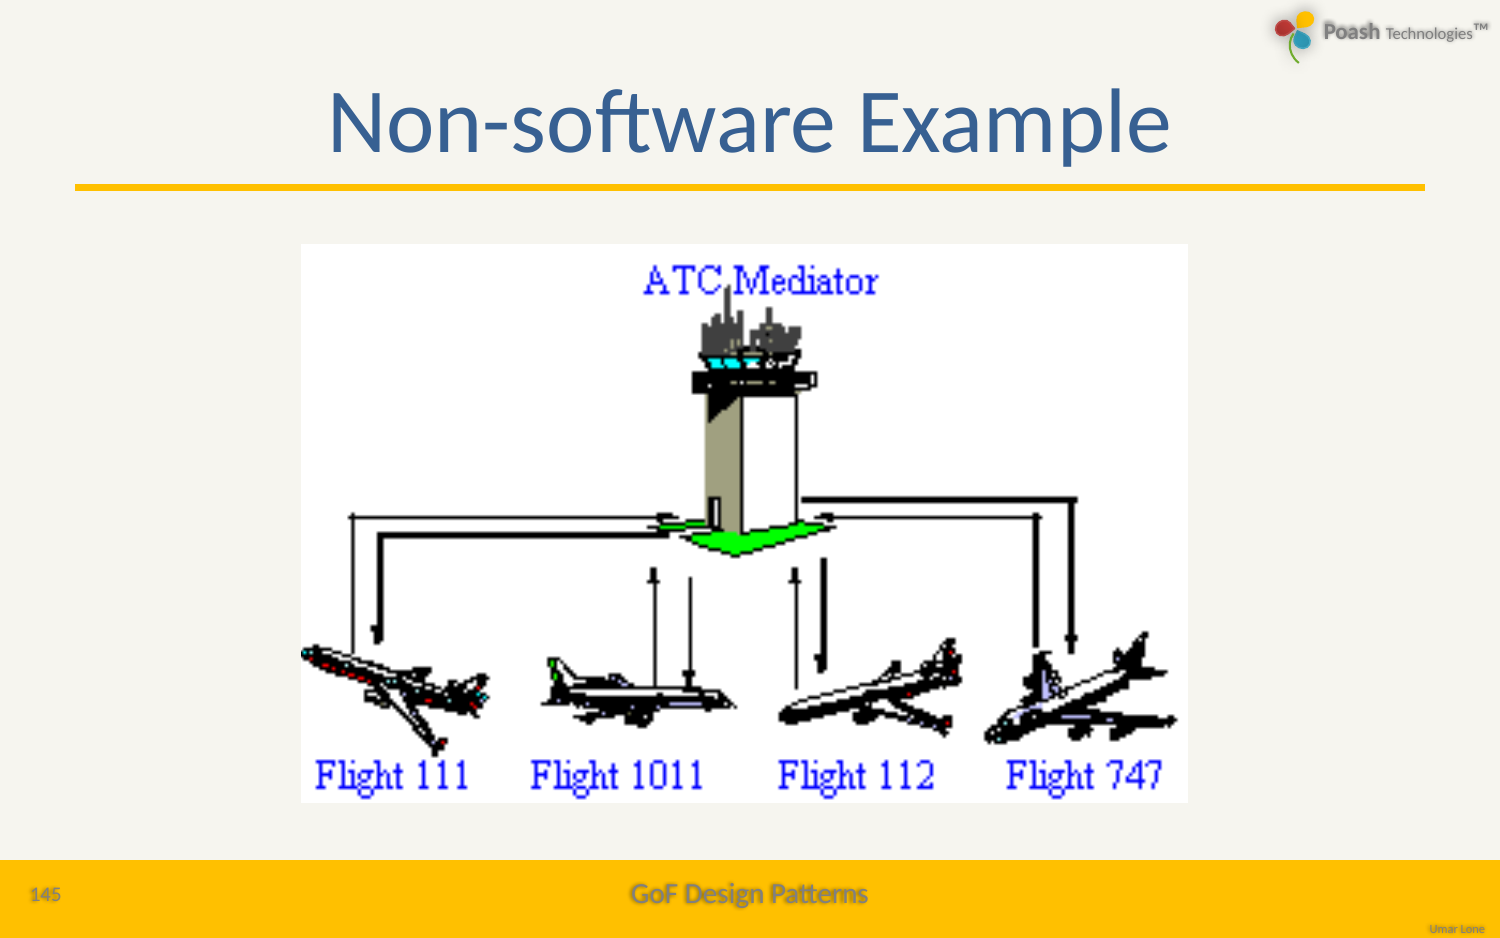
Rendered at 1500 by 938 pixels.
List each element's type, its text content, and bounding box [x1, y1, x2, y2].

title Non-software Example [75, 37, 1425, 194]
picture [300, 243, 1188, 804]
slide_number 145 [4, 868, 88, 919]
